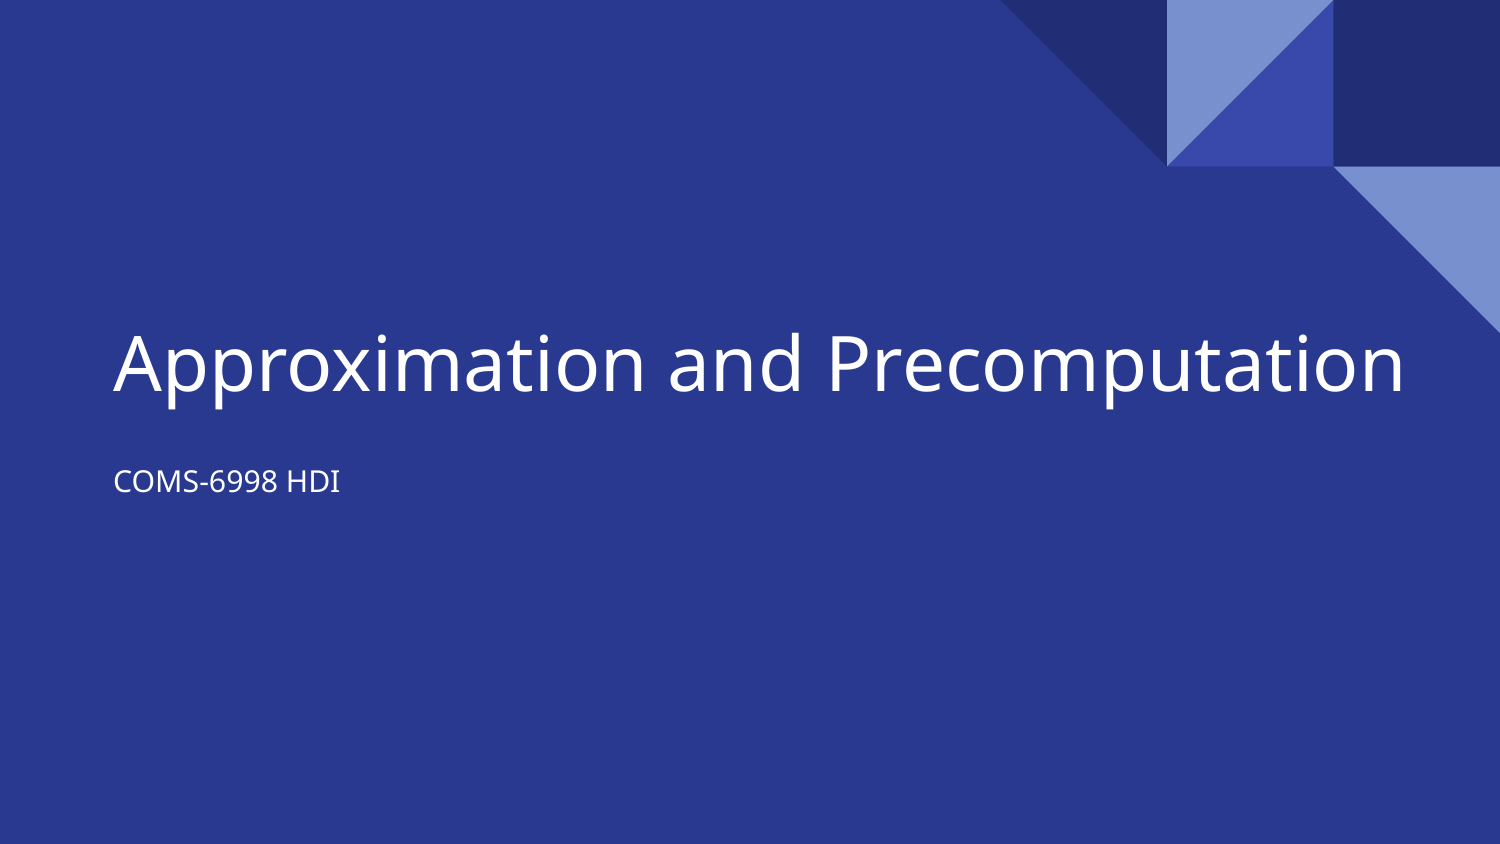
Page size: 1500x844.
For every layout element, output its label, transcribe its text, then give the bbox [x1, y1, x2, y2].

title Approximation and Precomputation [98, 291, 1500, 429]
subtitle COMS-6998 HDI [98, 445, 1447, 517]
